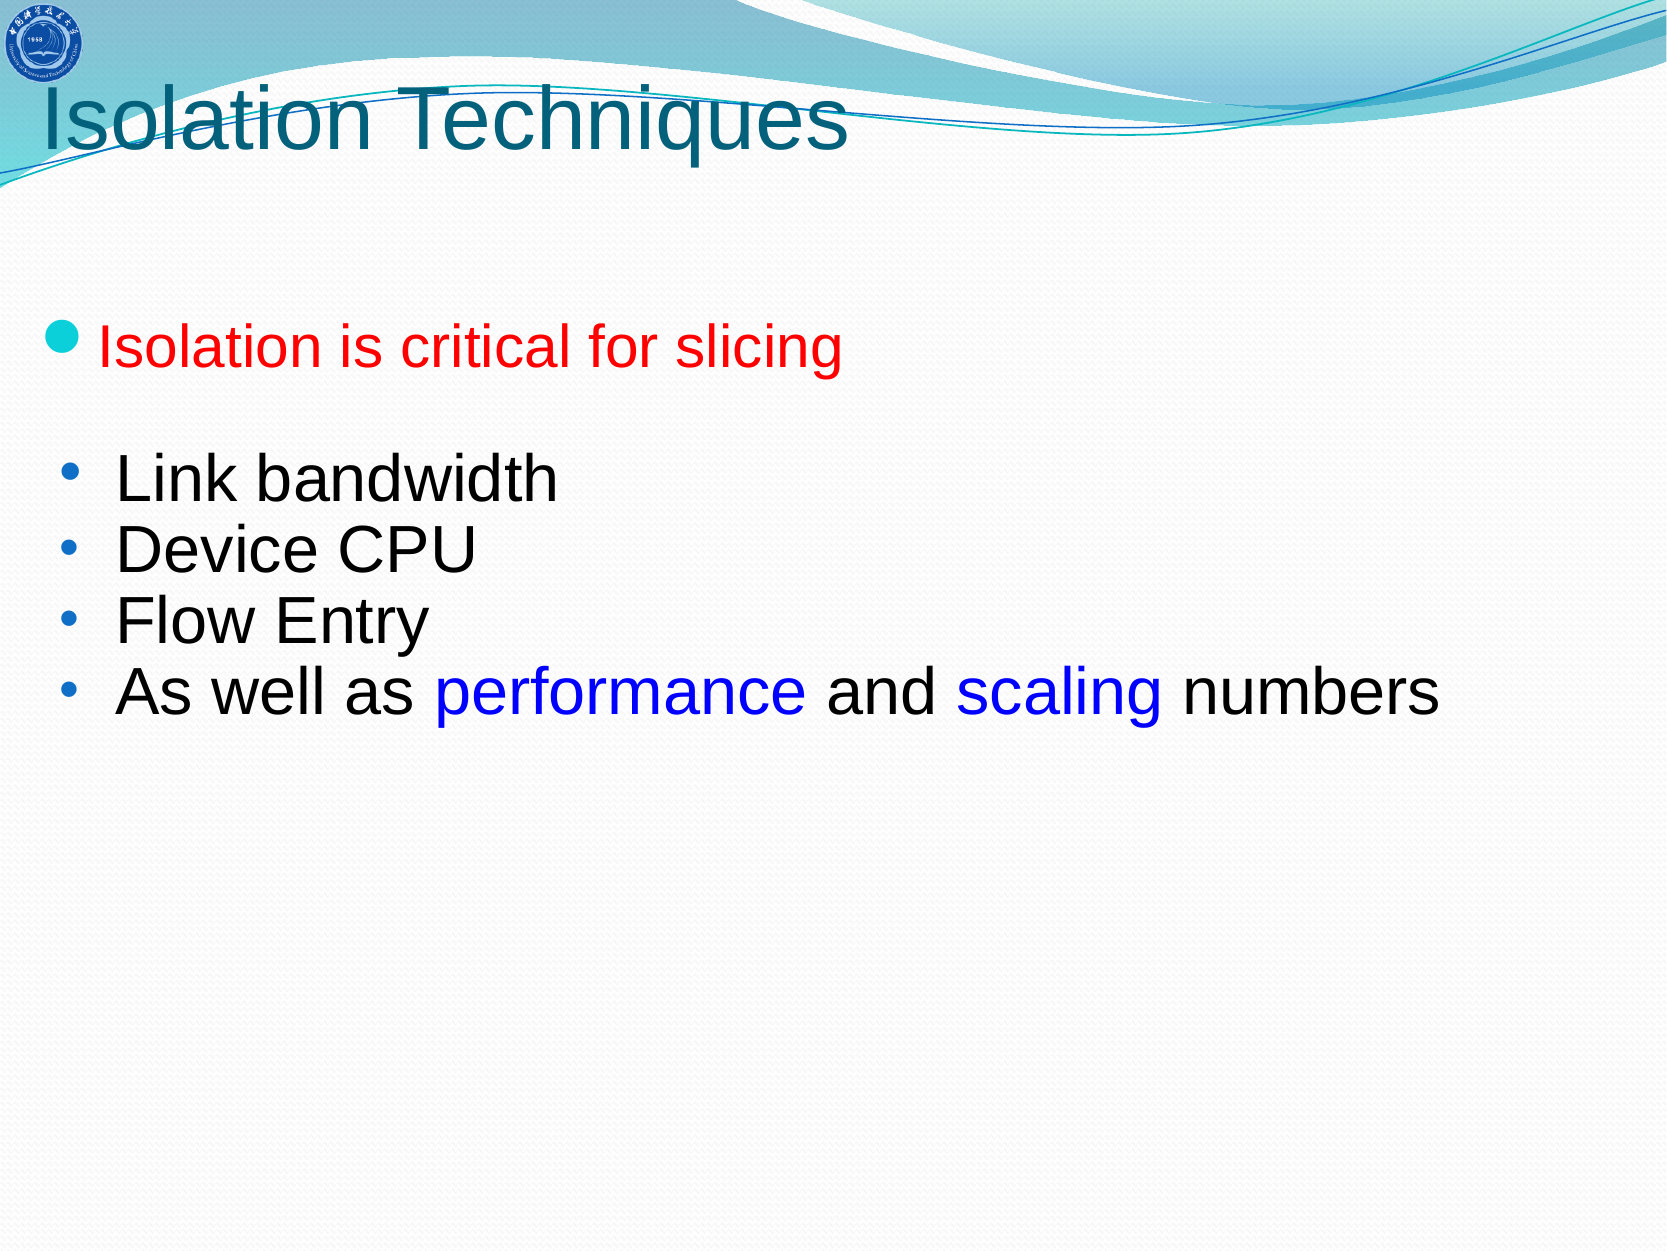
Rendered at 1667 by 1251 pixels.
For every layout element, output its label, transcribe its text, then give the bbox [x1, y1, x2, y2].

list Isolation is critical for slicing Link bandwidth Device CPU Flow Entry As well as performance and scaling numbers [40, 300, 1626, 1200]
title Isolation Techniques [40, 50, 1626, 200]
picture [0, 0, 86, 86]
